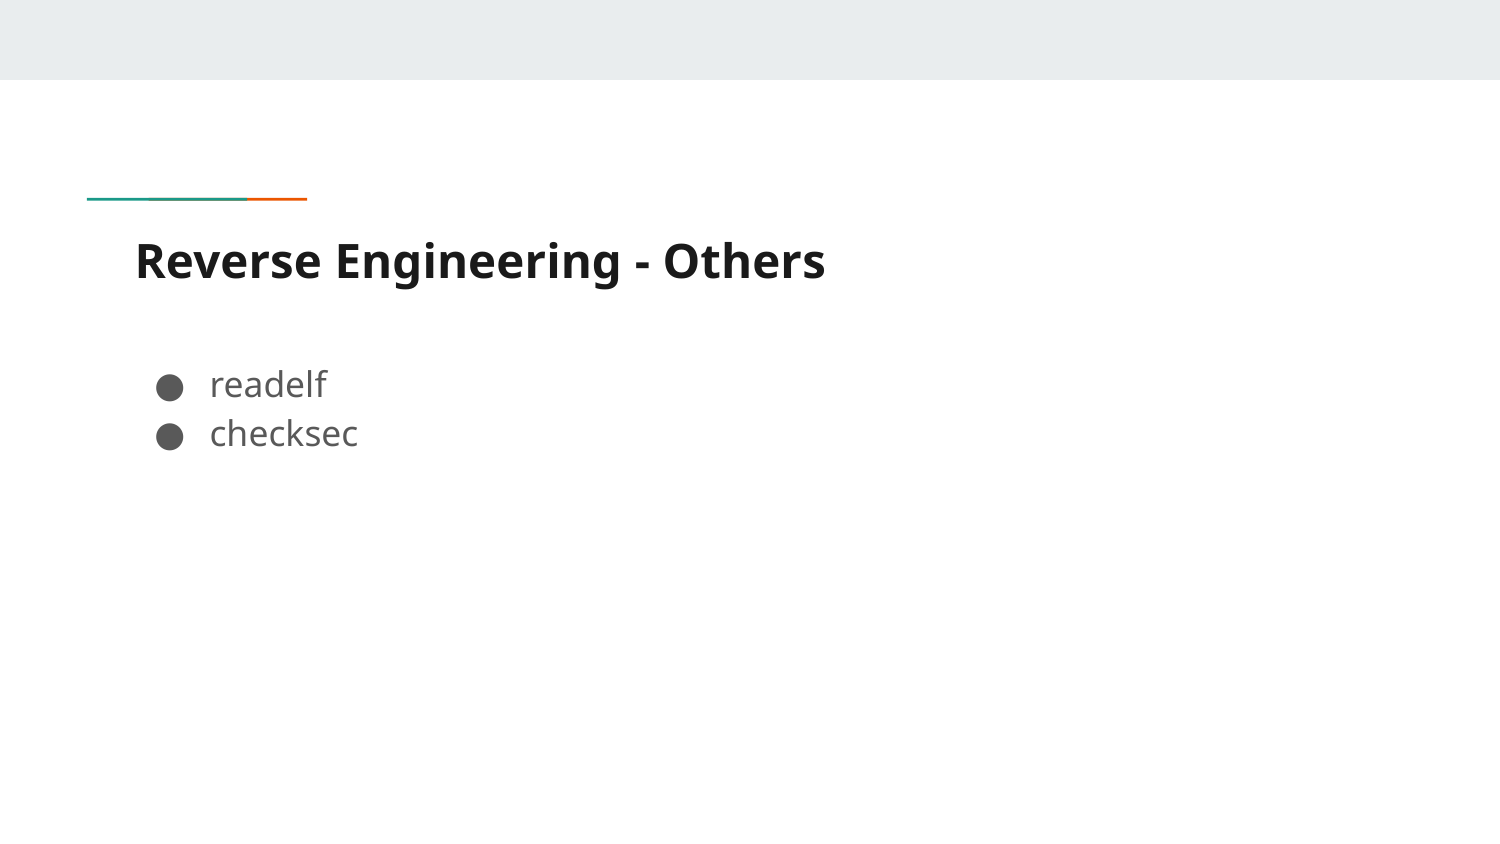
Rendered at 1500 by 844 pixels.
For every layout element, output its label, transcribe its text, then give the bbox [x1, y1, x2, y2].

list readelf checksec [119, 341, 1381, 712]
title Reverse Engineering - Others [119, 216, 1381, 305]
